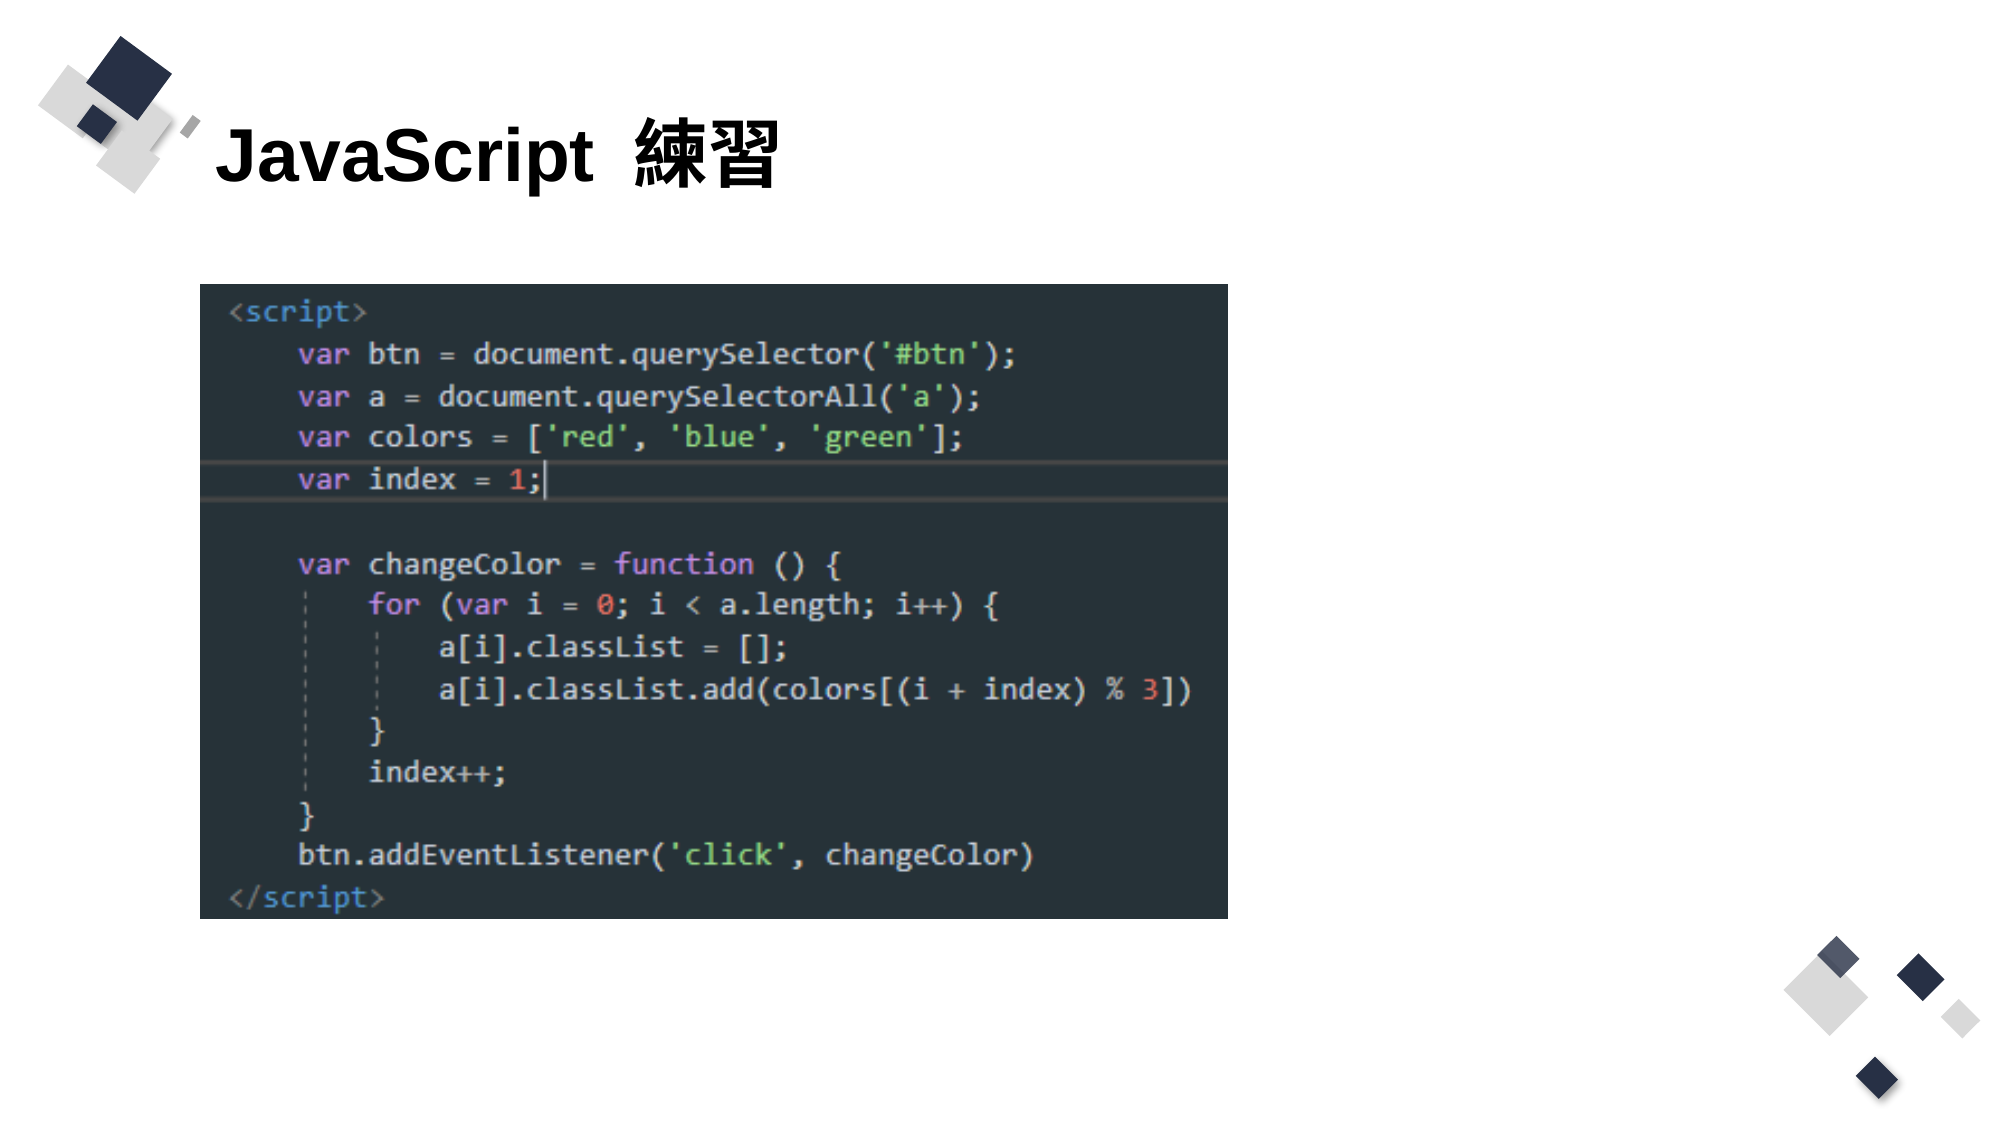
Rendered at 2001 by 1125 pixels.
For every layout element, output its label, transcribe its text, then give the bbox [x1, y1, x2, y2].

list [200, 284, 1228, 919]
title JavaScript 練習 [200, 59, 1783, 255]
